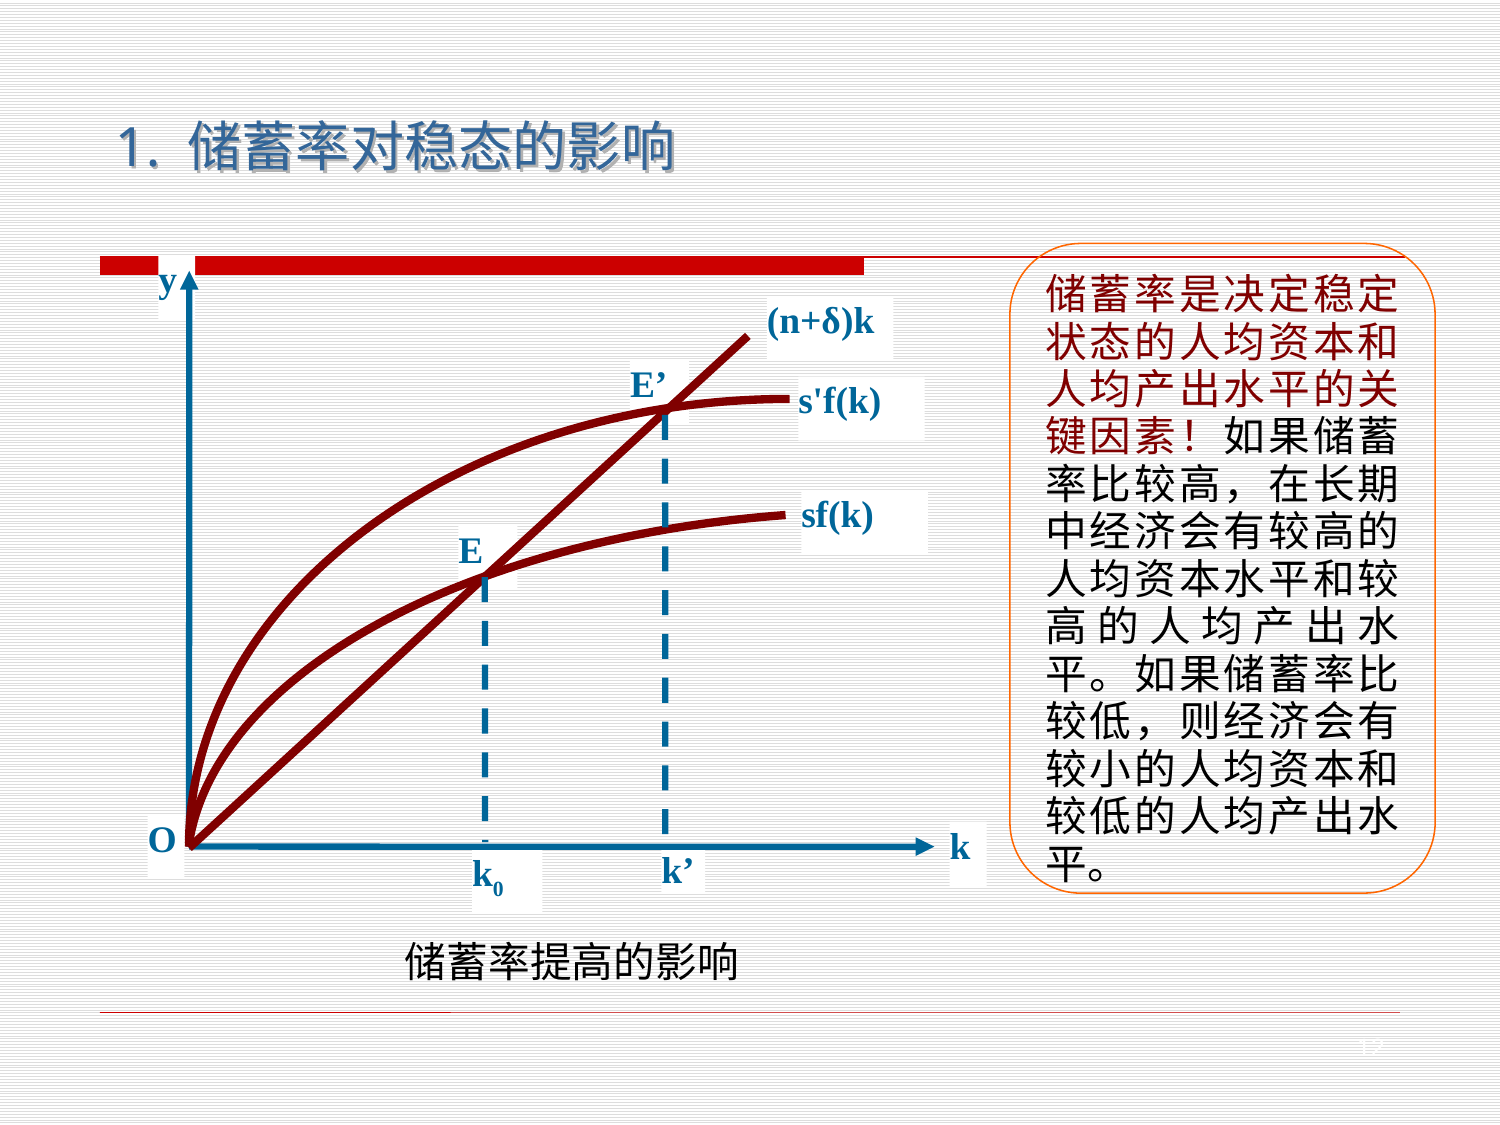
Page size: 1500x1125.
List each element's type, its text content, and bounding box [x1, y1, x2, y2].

text_box [159, 219, 1046, 869]
text_box 储蓄率是决定稳定状态的人均资本和人均产出水平的关键因素！如果储蓄率比较高，在长期中经济会有较高的人均资本水平和较高的人均产出水平。如果储蓄率比较低，则经济会有较小的人均资本和较低的人均产出水平。 [1009, 243, 1436, 894]
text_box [147, 255, 987, 914]
slide_number 12 [1074, 1024, 1401, 1103]
text_box 储蓄率提高的影响 [242, 928, 892, 992]
text_box 1. 储蓄率对稳态的影响 [100, 113, 951, 185]
